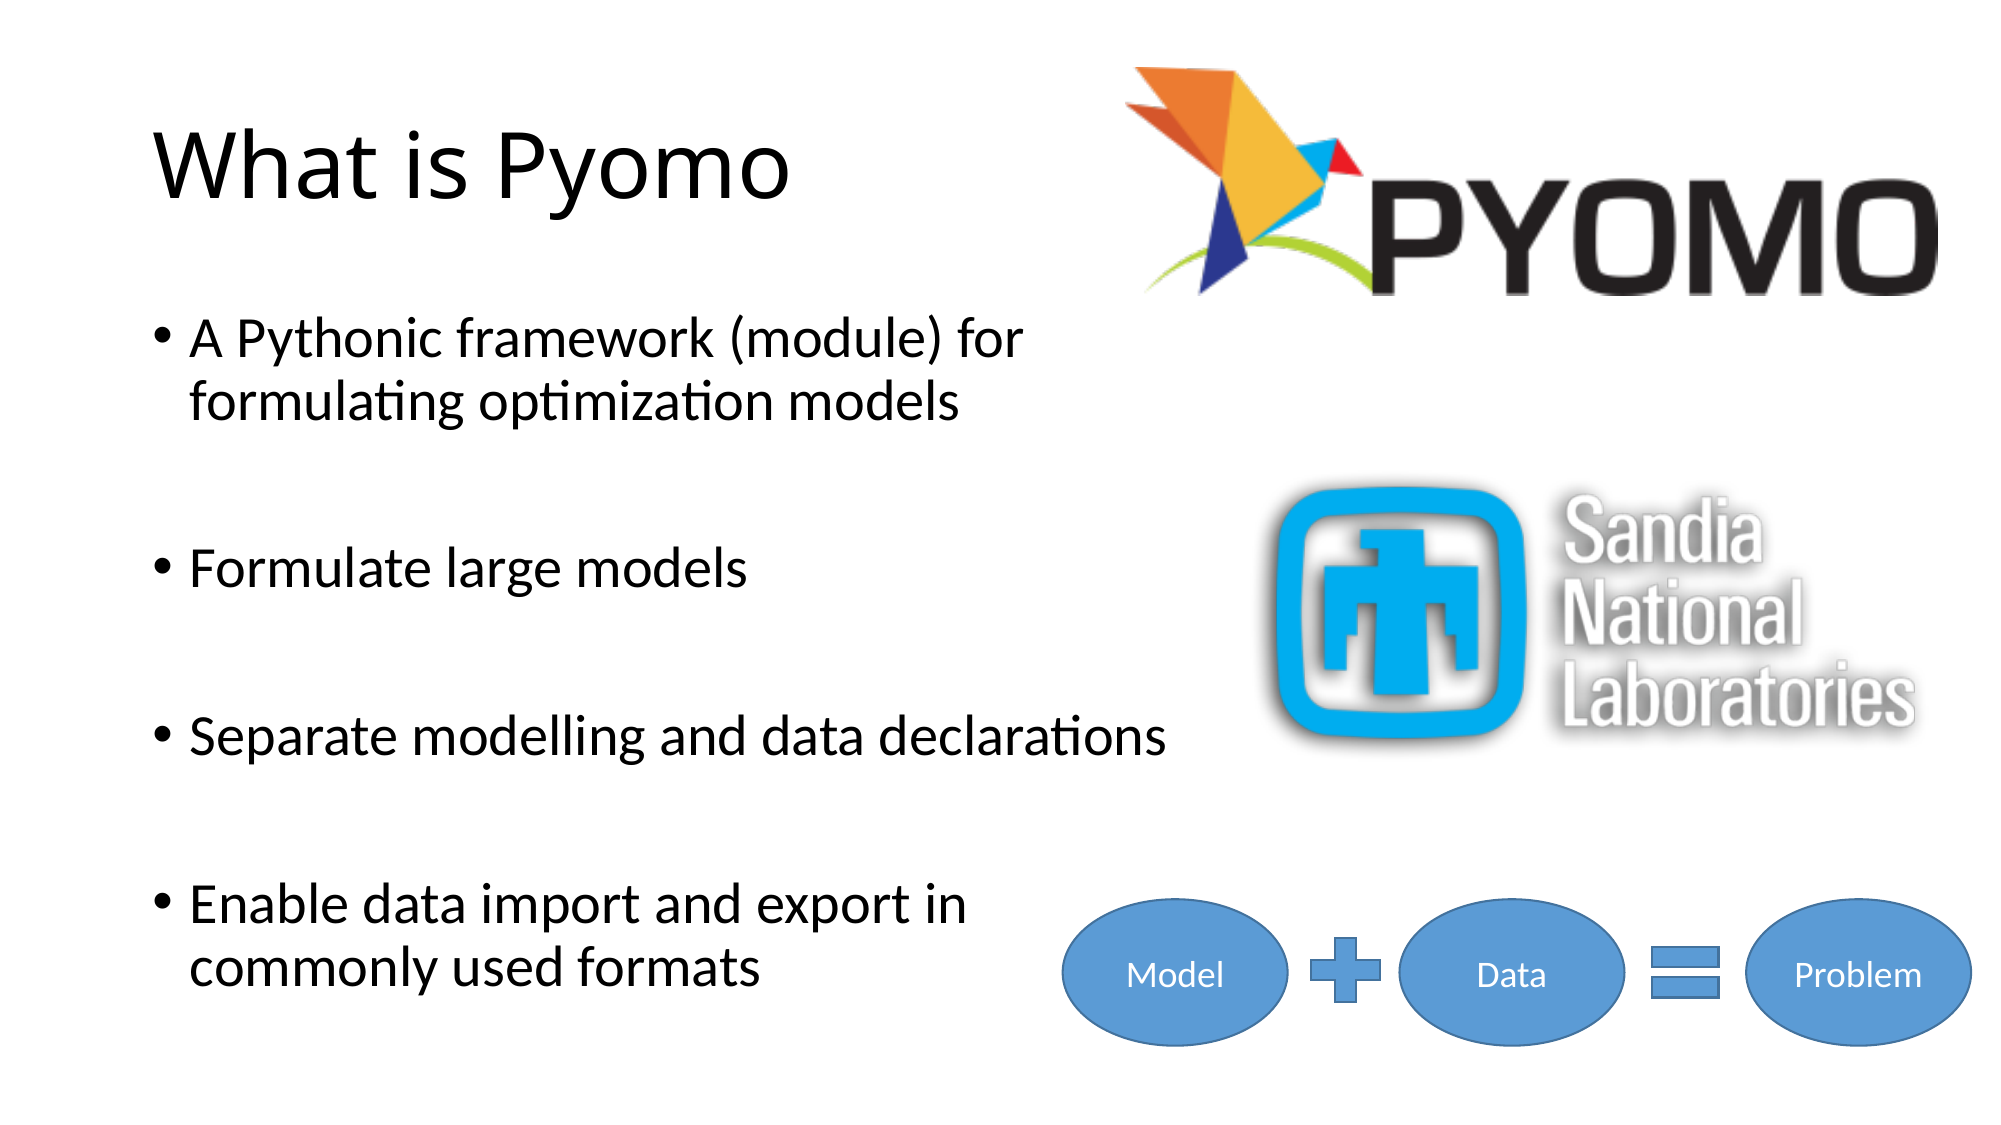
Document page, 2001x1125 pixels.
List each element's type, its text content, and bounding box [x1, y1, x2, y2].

picture [1250, 470, 1929, 762]
text_box [1651, 976, 1720, 999]
text_box Problem [1745, 898, 1973, 1047]
text_box [1310, 937, 1381, 1003]
picture [1125, 67, 1938, 296]
text_box [1651, 946, 1720, 968]
text_box Model [1061, 898, 1289, 1047]
title What is Pyomo [137, 59, 1863, 278]
list A Pythonic framework (module) for formulating optimization models Formulate large models Separate modelling and data declarations Enable data import and export in commonly used formats [137, 299, 1187, 1014]
text_box Data [1398, 898, 1626, 1047]
